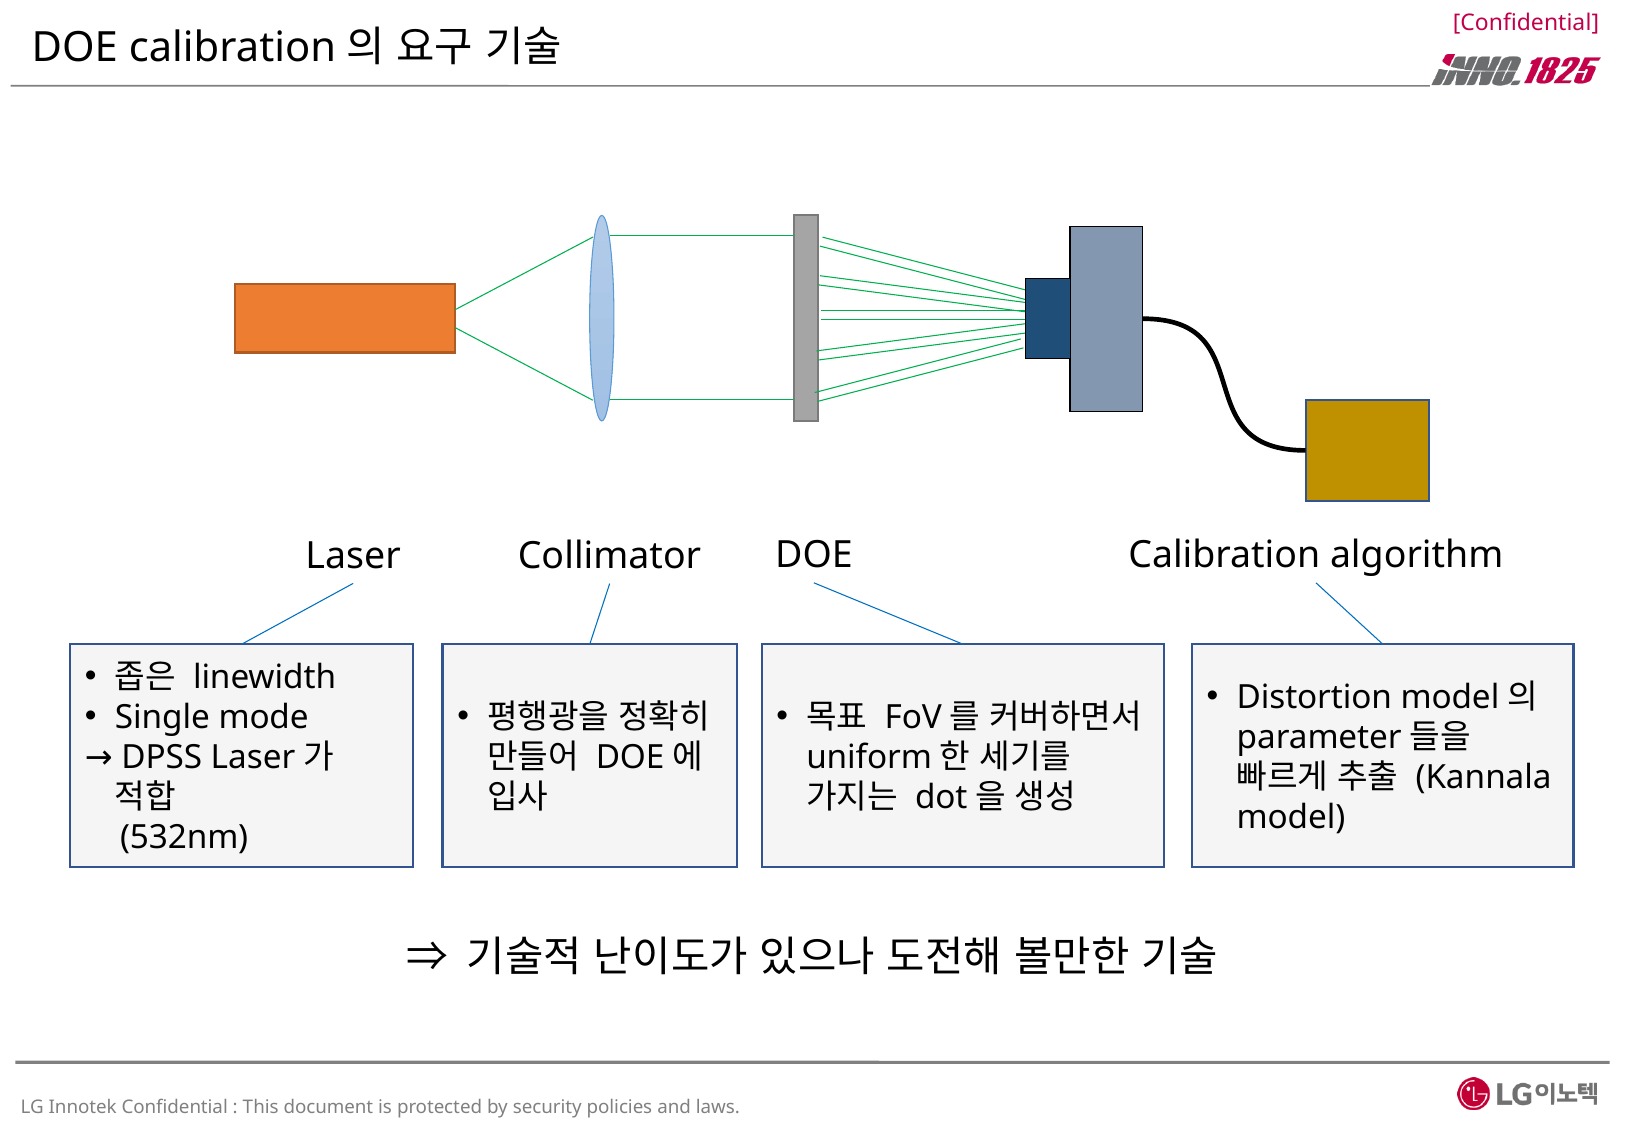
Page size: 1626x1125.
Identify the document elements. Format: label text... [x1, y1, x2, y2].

text_box 평행광을 정확히 만들어 DOE에 입사 [441, 643, 738, 868]
text_box [589, 214, 615, 422]
text_box [1069, 226, 1143, 412]
title DOE calibration의 요구 기술 [16, 13, 939, 83]
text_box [817, 263, 1031, 274]
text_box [1316, 583, 1383, 645]
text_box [241, 584, 354, 645]
text_box Laser [290, 523, 416, 584]
text_box DOE [760, 523, 868, 583]
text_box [455, 236, 594, 310]
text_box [812, 365, 1026, 375]
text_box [1142, 318, 1306, 451]
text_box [813, 583, 963, 645]
text_box [1305, 399, 1430, 502]
text_box [234, 283, 456, 354]
text_box [793, 214, 819, 422]
text_box [1025, 278, 1071, 359]
text_box ⇒ 기술적 난이도가 있으나 도전해 볼만한 기술 [391, 922, 1234, 987]
text_box 목표 FoV를 커버하면서 uniform한 세기를 가지는 dot을 생성 [761, 643, 1165, 868]
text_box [454, 327, 593, 401]
picture [1457, 1077, 1597, 1110]
text_box Distortion model의 parameter들을 빠르게 추출 (Kannala model) [1191, 643, 1575, 868]
text_box 좁은 linewidth Single mode → DPSS Laser가 적합 (532nm) [69, 643, 414, 868]
picture [1430, 53, 1603, 88]
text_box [818, 289, 1032, 299]
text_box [816, 337, 1030, 347]
text_box Calibration algorithm [1113, 523, 1519, 583]
text_box Collimator [503, 523, 717, 584]
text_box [820, 310, 1034, 320]
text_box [589, 584, 610, 645]
